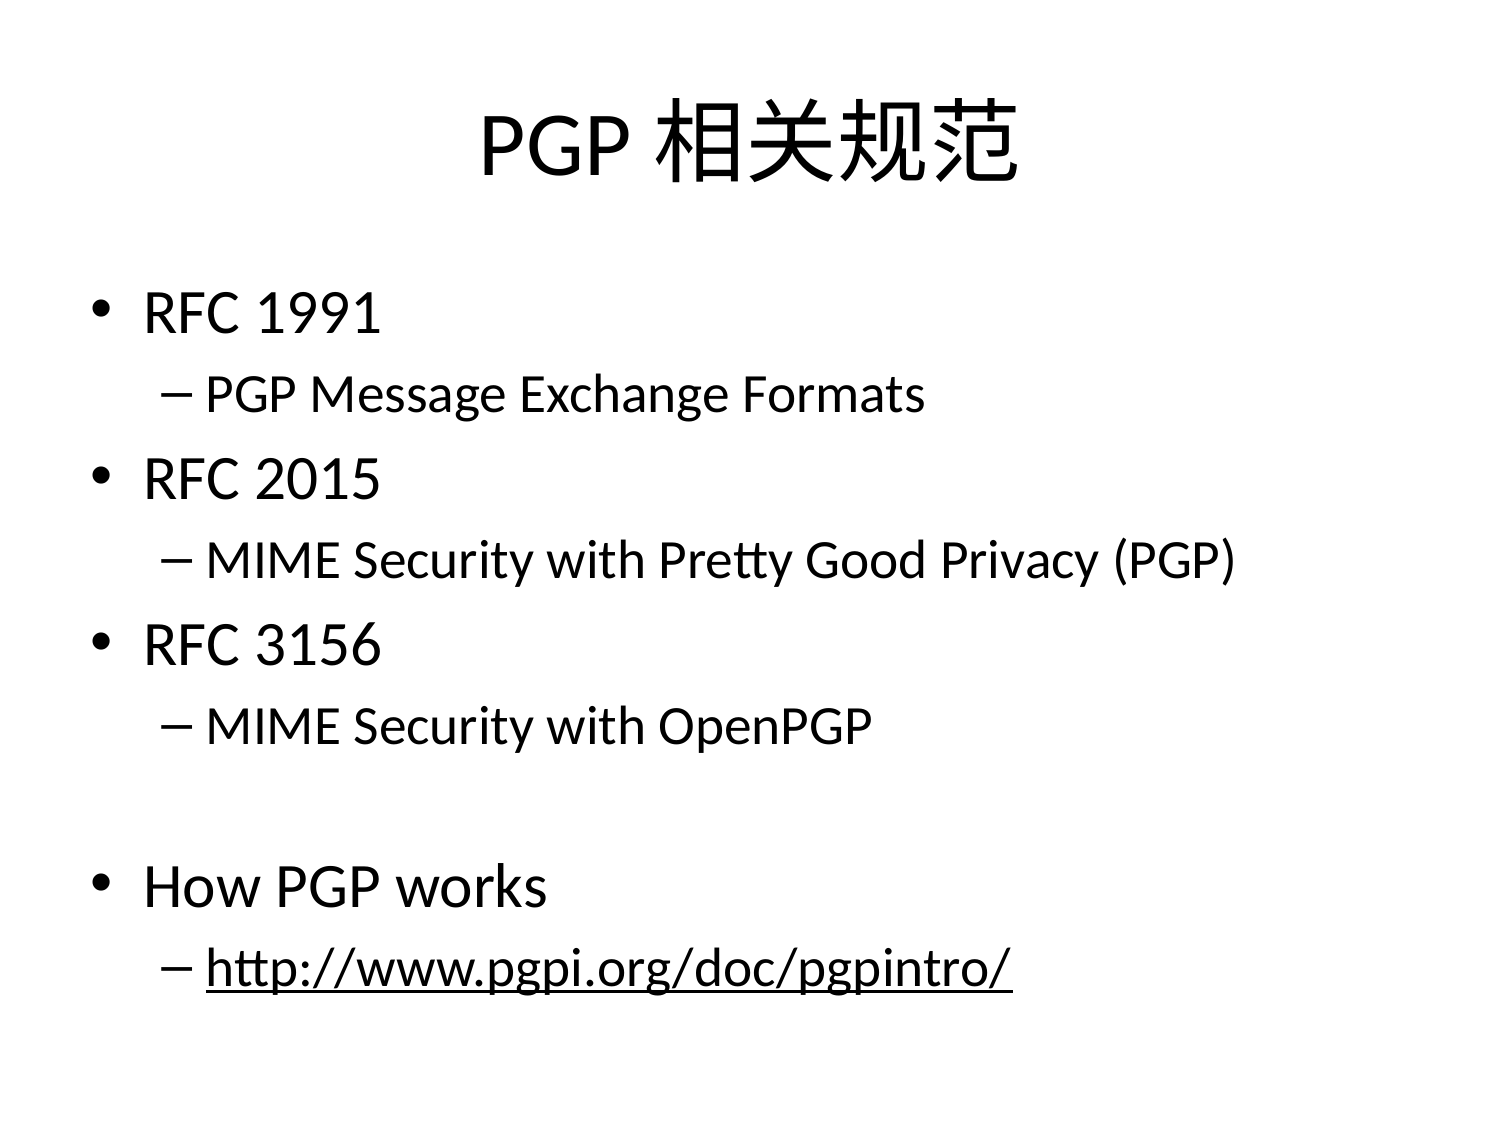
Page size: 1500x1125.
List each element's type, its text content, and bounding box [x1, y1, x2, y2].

title PGP相关规范 [75, 45, 1425, 233]
list RFC 1991 PGP Message Exchange Formats RFC 2015 MIME Security with Pretty Good Privacy (PGP) RFC 3156 MIME Security with OpenPGP How PGP works http://www.pgpi.org/doc/pgpintro/ [75, 262, 1425, 1005]
